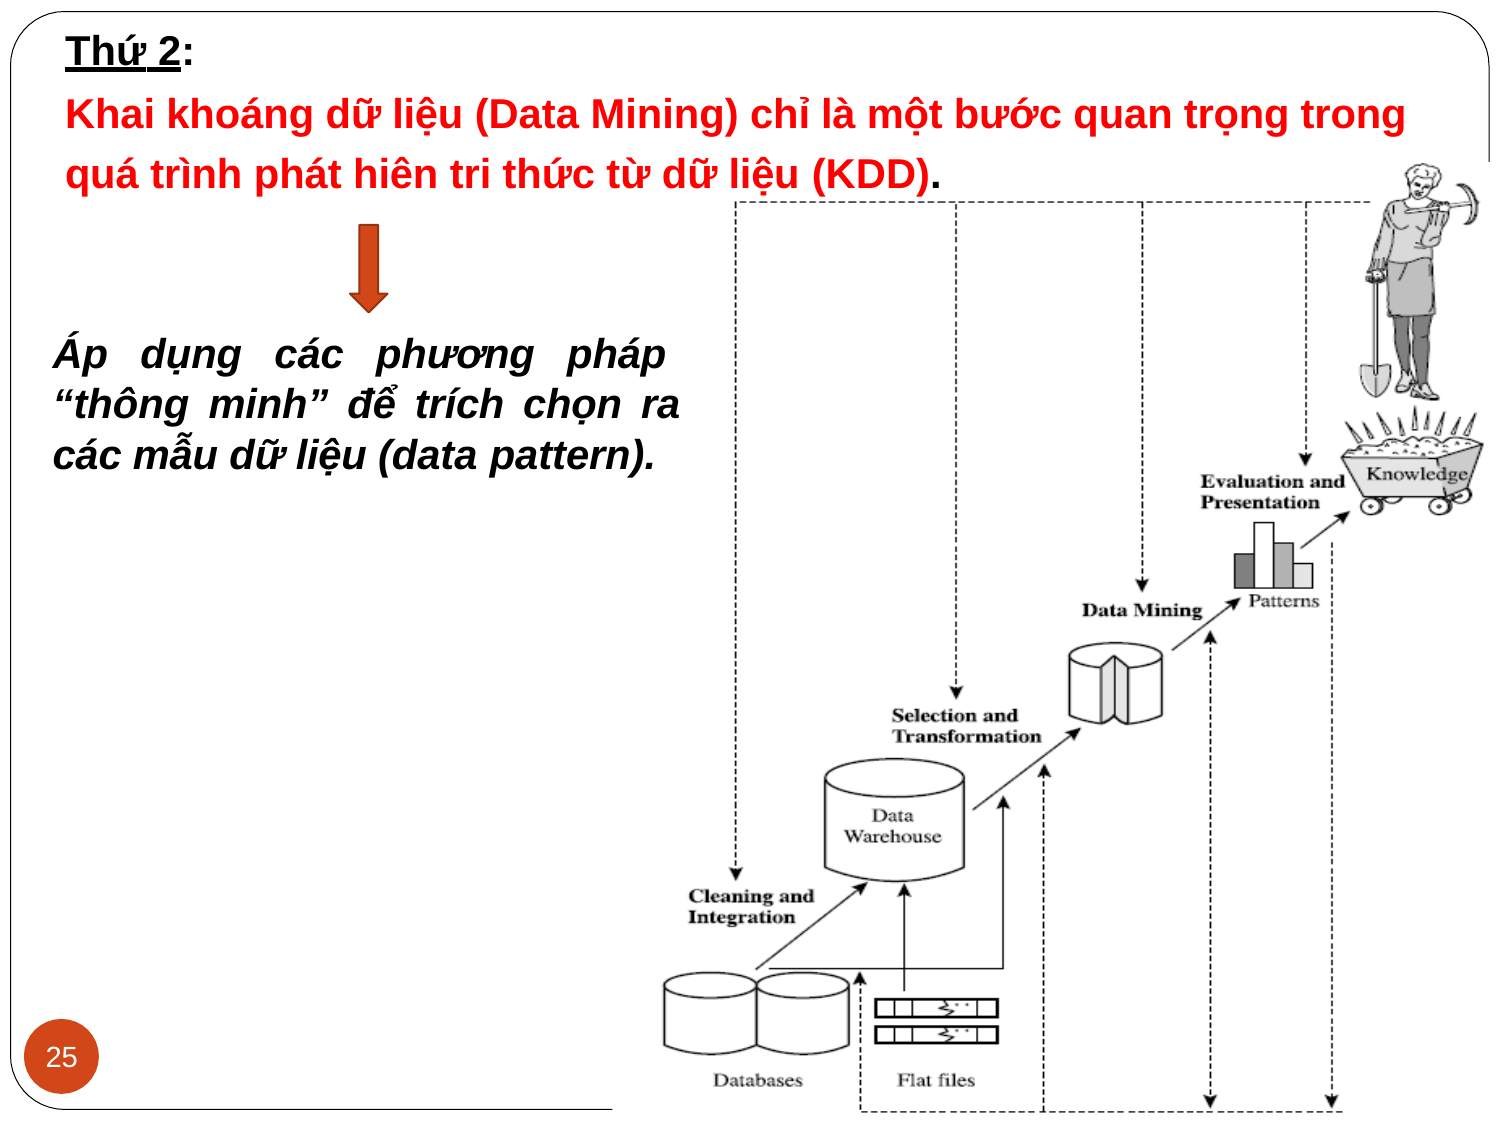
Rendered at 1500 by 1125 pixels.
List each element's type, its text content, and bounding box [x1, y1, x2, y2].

slide_number 25 [39, 1039, 84, 1125]
text_box Áp dụng các phương pháp “thông minh” để trích chọn ra các mẫu dữ liệu (data pattern). [50, 325, 700, 478]
text_box Thứ 2: Khai khoáng dữ liệu (Data Mining) chỉ là một bước quan trọng trong quá trình phát hiên tri thức từ dữ liệu (KDD). [62, 11, 1438, 197]
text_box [348, 223, 389, 314]
text_box [612, 162, 1500, 1125]
